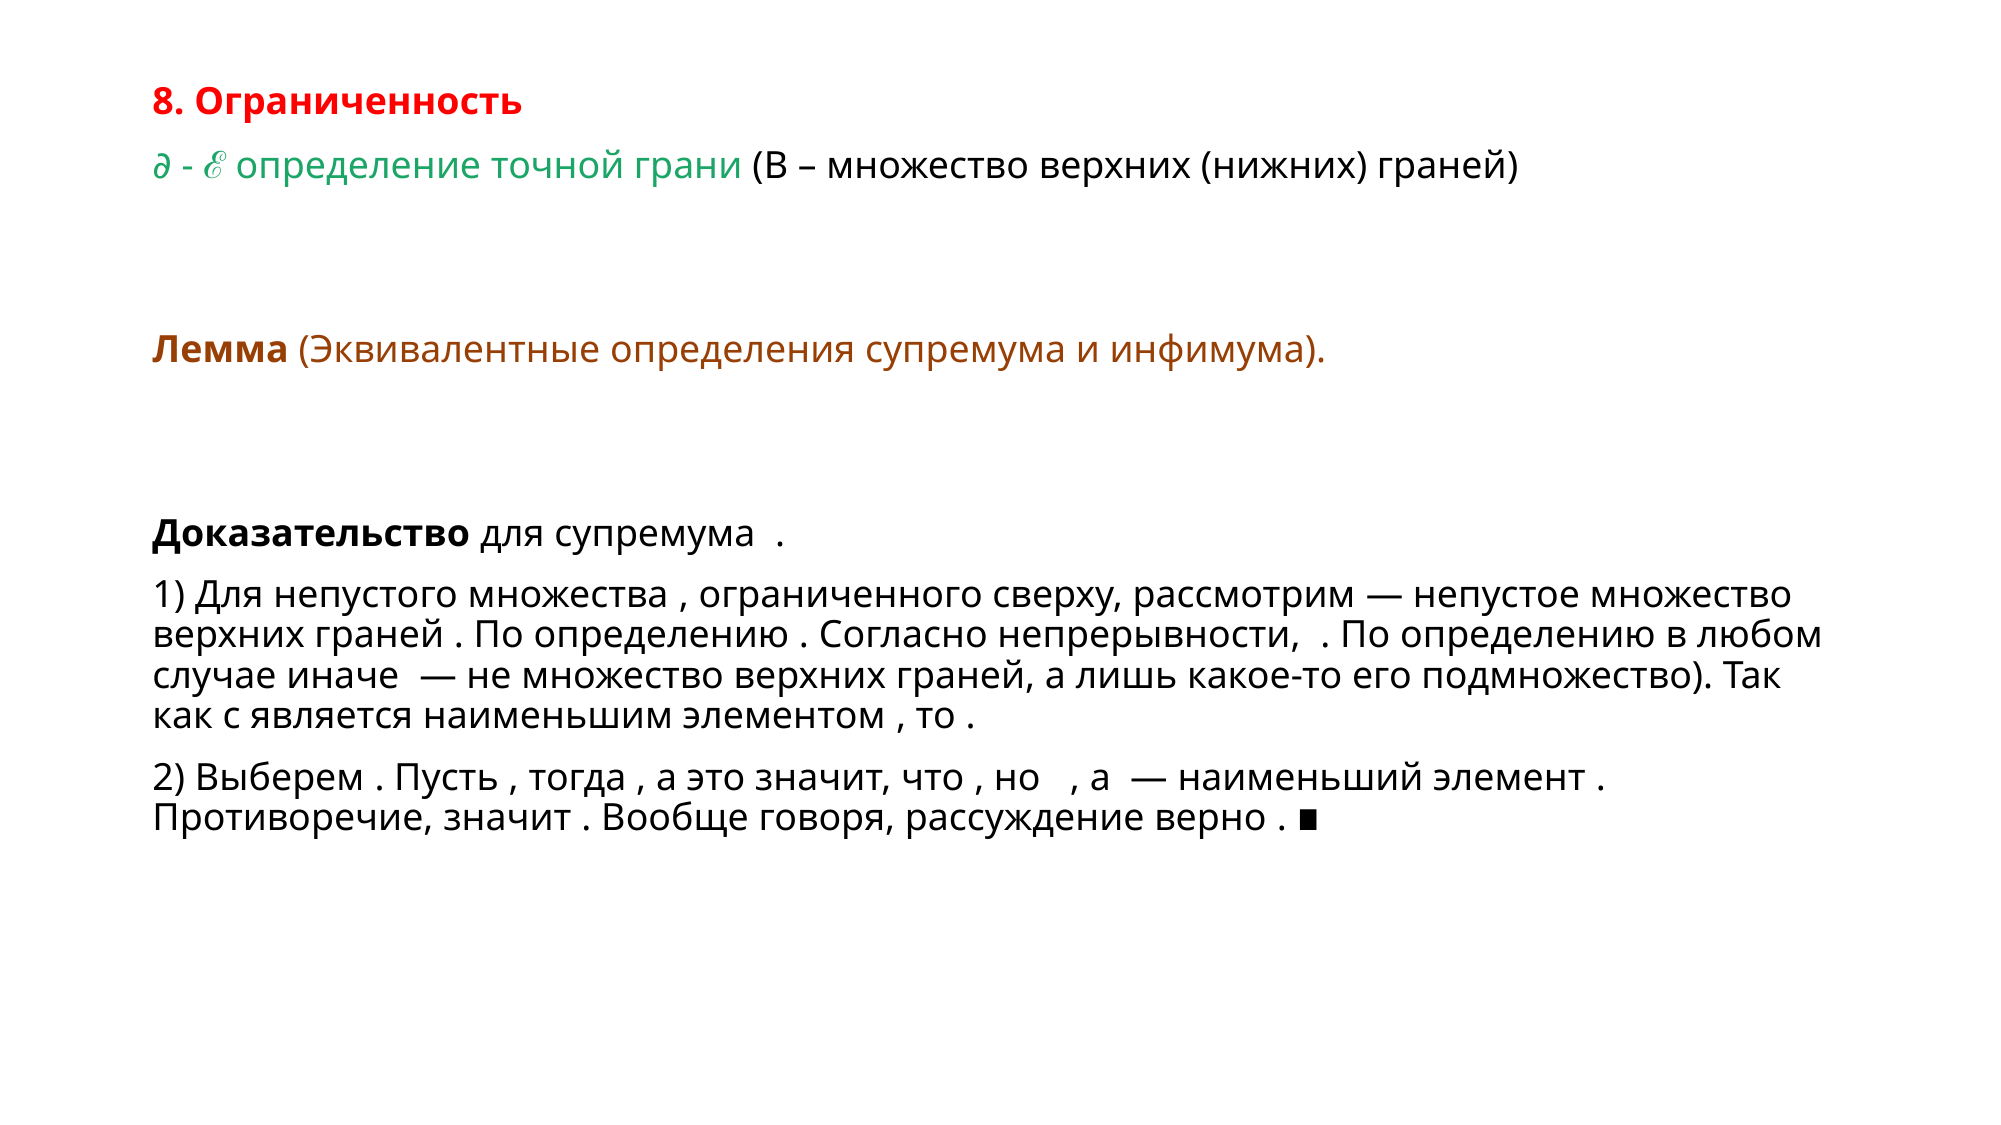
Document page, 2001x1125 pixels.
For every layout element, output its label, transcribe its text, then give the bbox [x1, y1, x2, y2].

title 8. Ограниченность [137, 65, 1863, 141]
